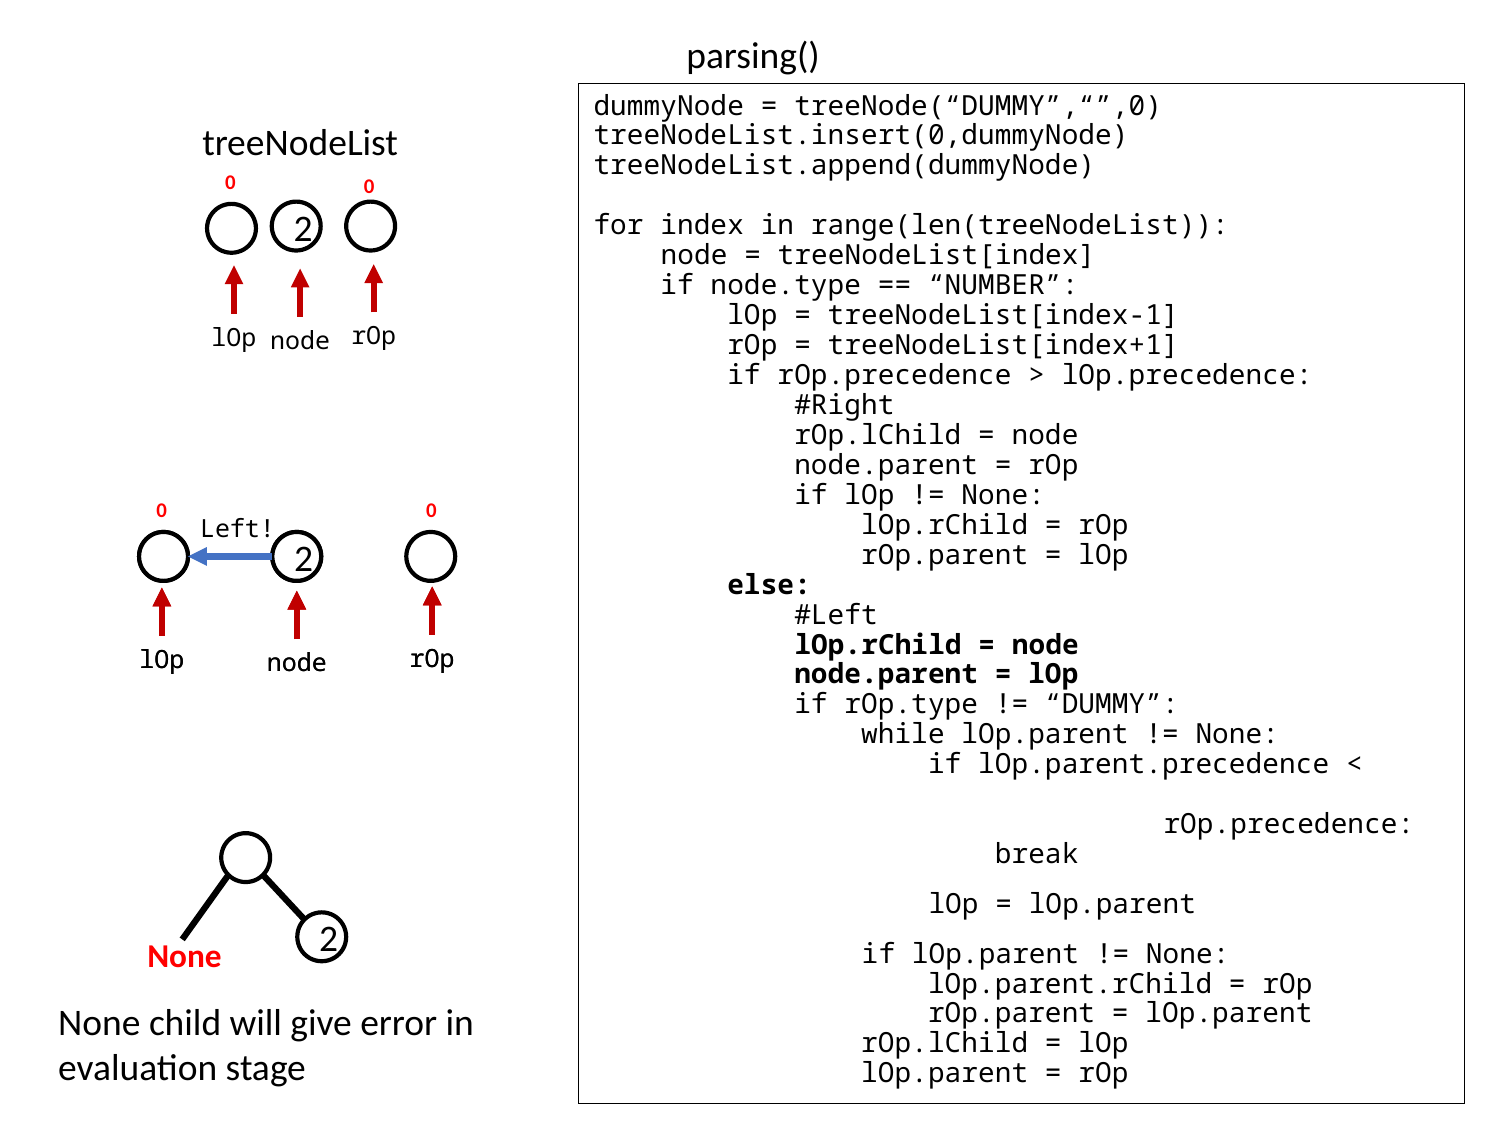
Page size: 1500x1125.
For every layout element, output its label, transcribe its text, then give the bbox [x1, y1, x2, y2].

text_box [345, 205, 397, 252]
text_box parsing() [671, 23, 835, 83]
text_box 0 [210, 161, 251, 201]
text_box 0 [141, 488, 182, 529]
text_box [182, 874, 229, 940]
text_box 2 [296, 911, 348, 963]
text_box Left! [185, 505, 290, 550]
text_box [138, 530, 189, 582]
text_box [220, 832, 272, 884]
text_box node [255, 316, 345, 362]
text_box [405, 530, 457, 582]
text_box None [132, 927, 237, 982]
text_box dummyNode = treeNode(“DUMMY”,“”,0) treeNodeList.insert(0,dummyNode) treeNodeList.append(dummyNode) for index in range(len(treeNodeList)): node = treeNodeList[index] if node.type == “NUMBER”: lOp = treeNodeList[index-1] rOp = treeNodeList[index+1] if rOp.precedence > lOp.precedence: #Right rOp.lChild = node node.parent = rOp if lOp != None: lOp.rChild = rOp rOp.parent = lOp else: #Left lOp.rChild = node node.parent = lOp if rOp.type != “DUMMY”: while lOp.parent != None: if lOp.parent.precedence < rOp.precedence: break lOp = lOp.parent if lOp.parent != None: lOp.parent.rChild = rOp rOp.parent = lOp.parent rOp.lChild = lOp lOp.parent = rOp [578, 83, 1465, 1104]
text_box 0 [349, 165, 390, 205]
text_box rOp [394, 634, 470, 680]
text_box 2 [270, 200, 322, 252]
text_box rOp [336, 312, 411, 358]
text_box lOp [124, 635, 200, 681]
text_box 2 [271, 530, 323, 582]
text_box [262, 874, 305, 920]
text_box 0 [411, 489, 452, 530]
text_box lOp [196, 313, 272, 359]
text_box node [252, 639, 342, 684]
text_box [206, 202, 257, 254]
text_box treeNodeList [187, 110, 414, 171]
text_box None child will give error in evaluation stage [43, 990, 557, 1095]
